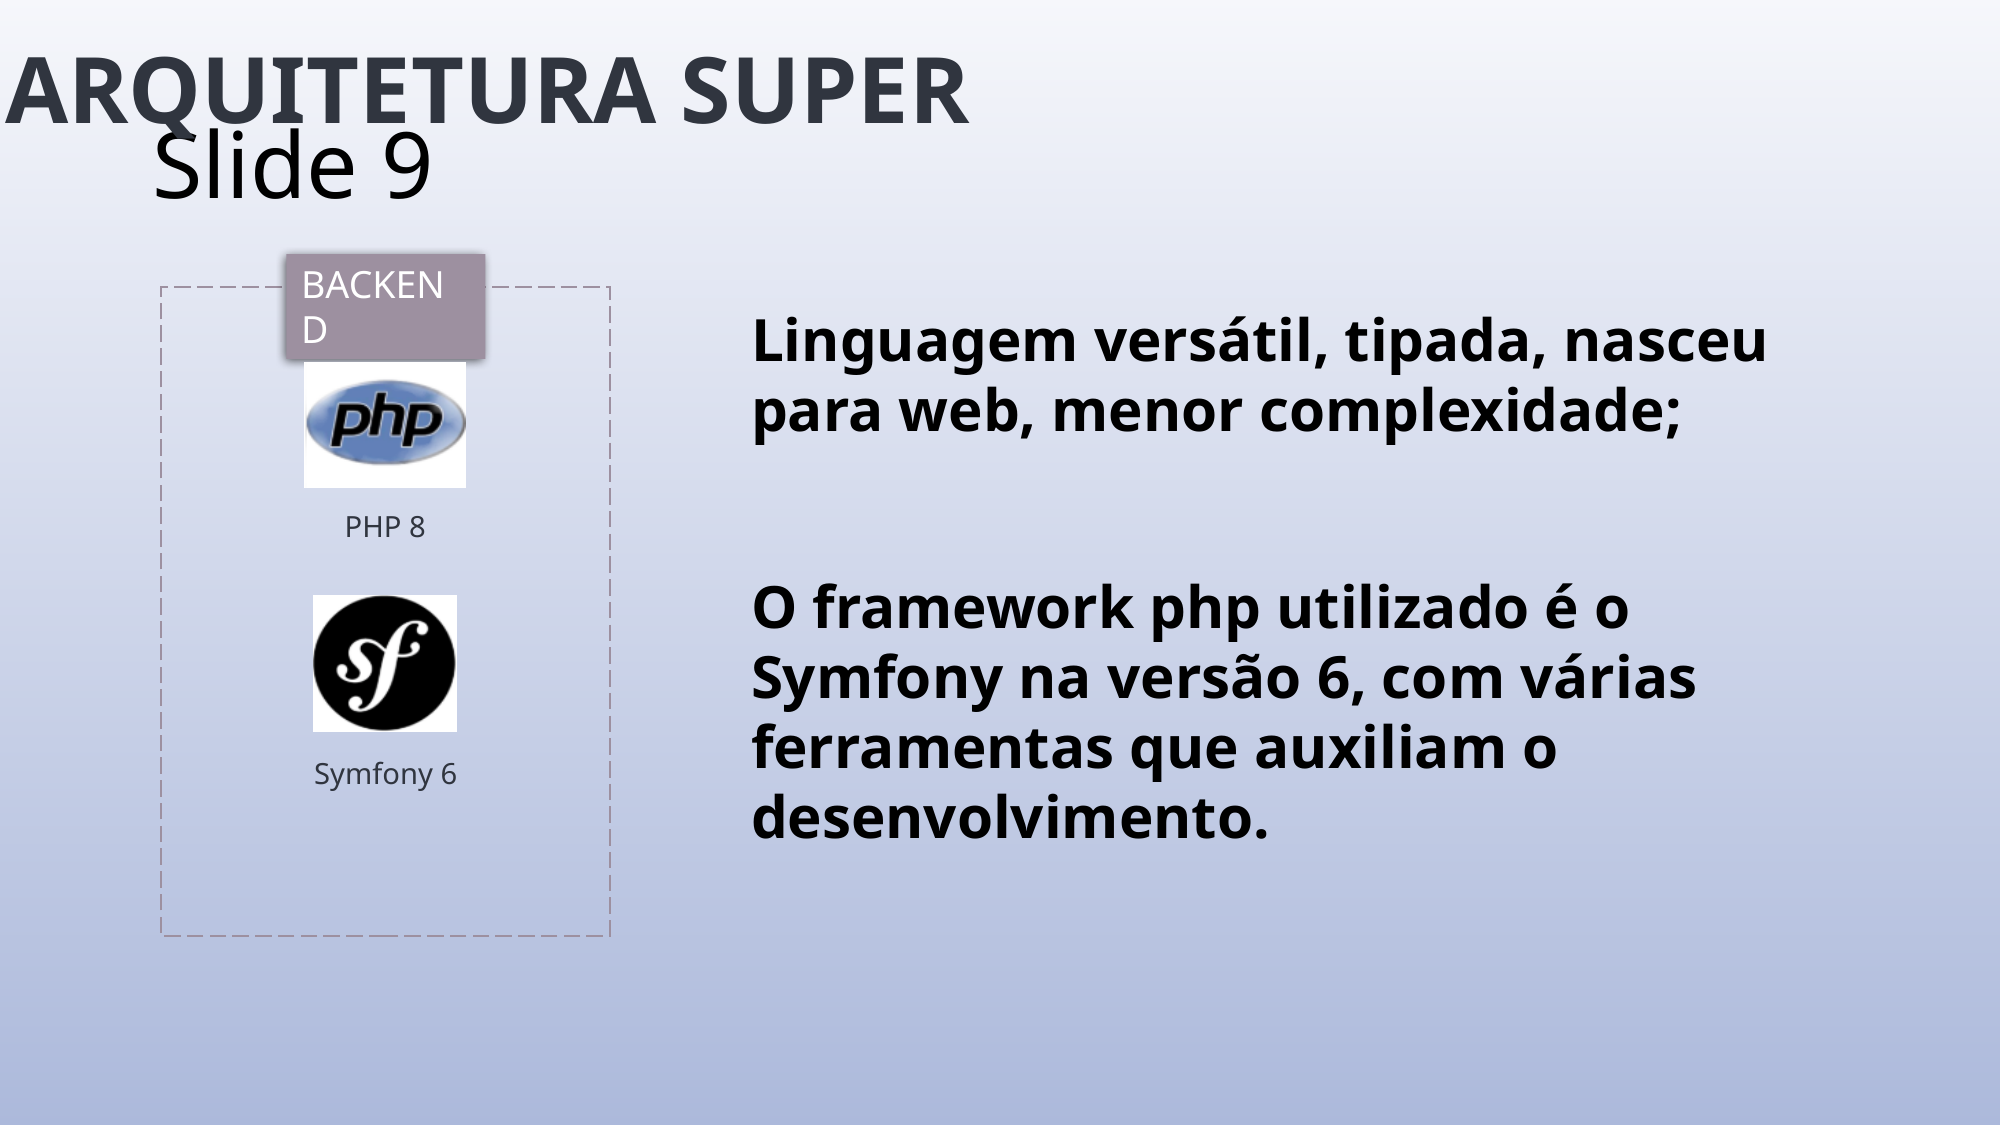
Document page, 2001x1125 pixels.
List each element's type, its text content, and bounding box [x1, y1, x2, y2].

text_box ARQUITETURA SUPER [0, 31, 1003, 142]
text_box O framework php utilizado é o Symfony na versão 6, com várias ferramentas que auxiliam o desenvolvimento. [736, 562, 1785, 858]
title Slide 9 [137, 59, 1863, 278]
text_box Linguagem versátil, tipada, nasceu para web, menor complexidade; [736, 295, 1785, 451]
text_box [160, 254, 610, 937]
